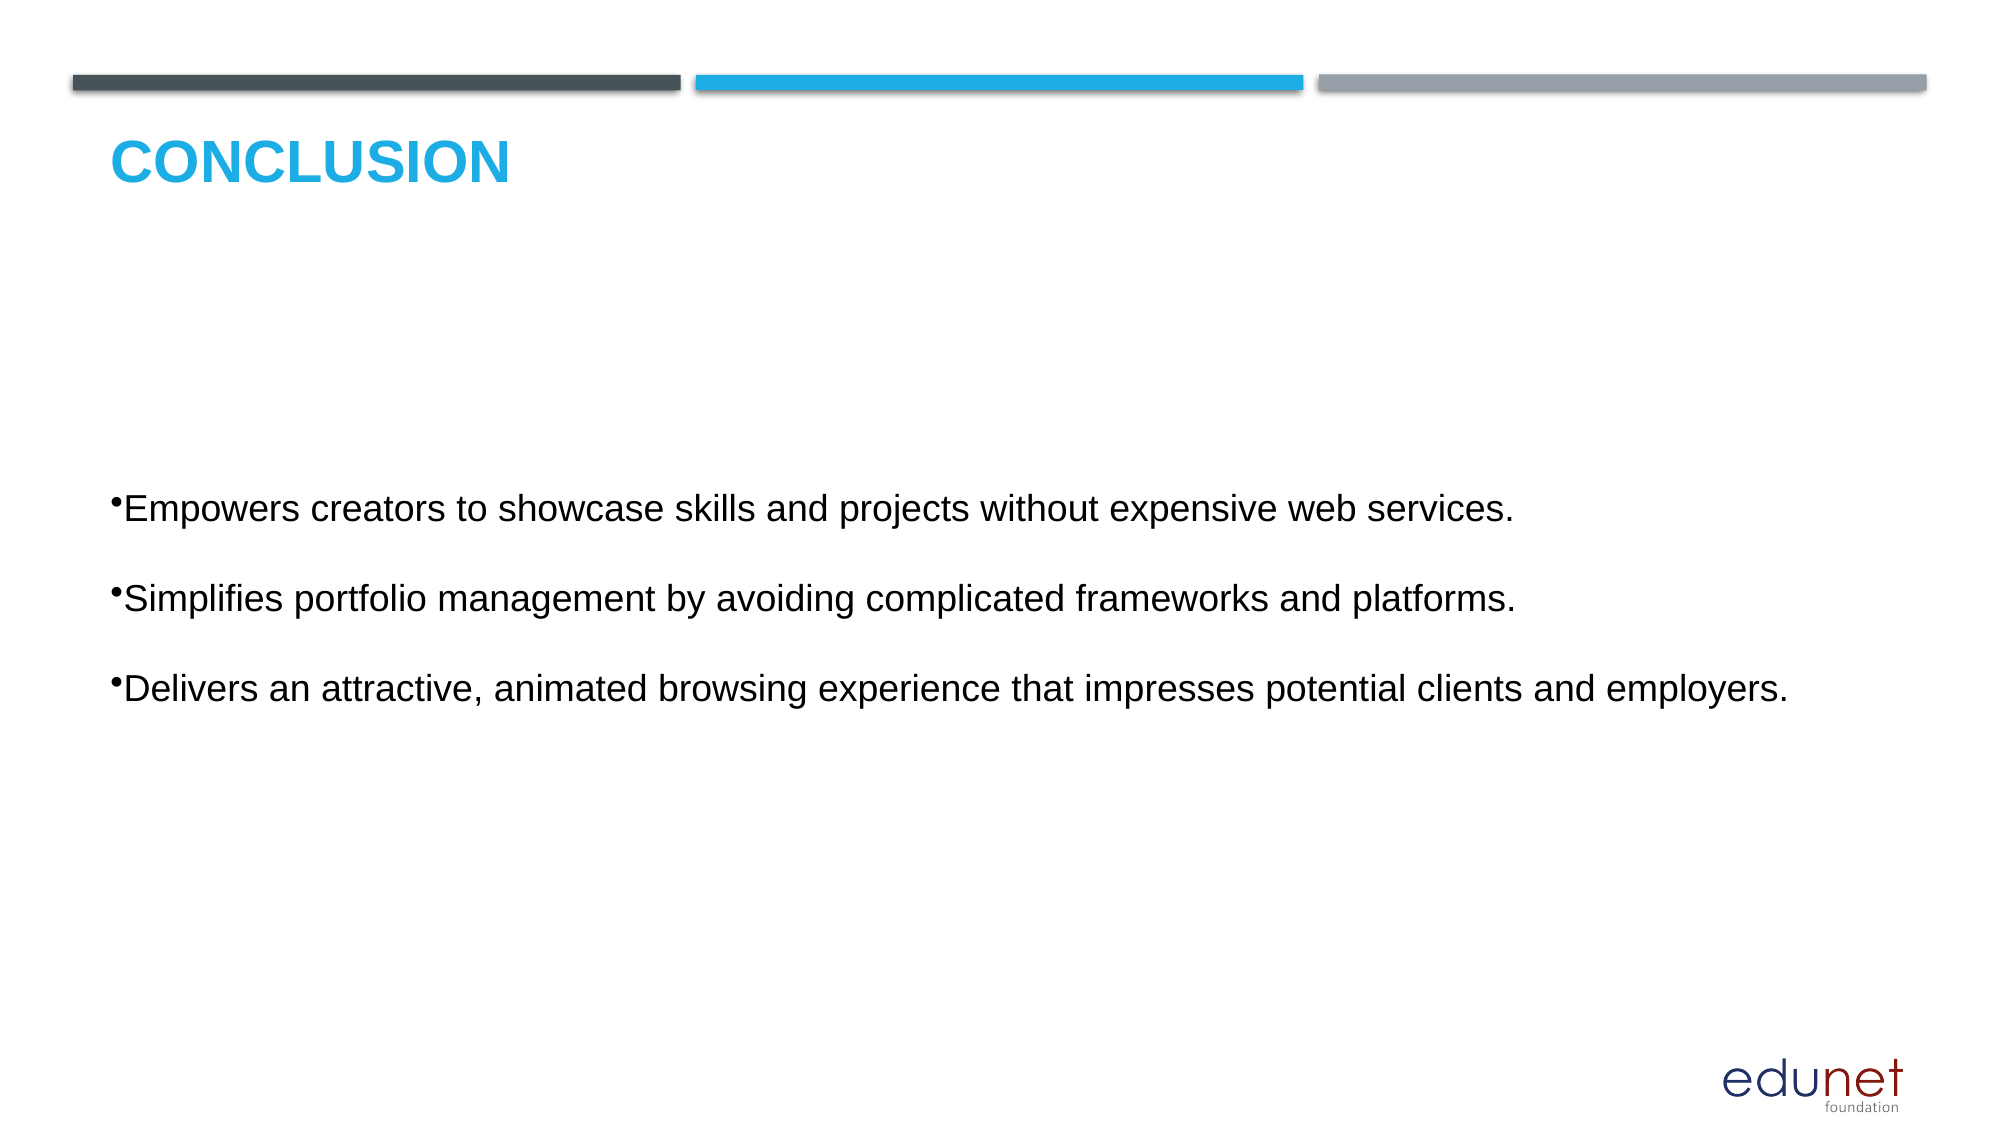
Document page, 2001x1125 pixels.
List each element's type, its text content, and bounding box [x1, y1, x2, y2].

list Empowers creators to showcase skills and projects without expensive web services. Simplifies portfolio management by avoiding complicated frameworks and platforms. Delivers an attractive, animated browsing experience that impresses potential clients and employers. [95, 270, 1824, 924]
picture [1719, 1056, 1905, 1116]
title Conclusion [95, 115, 1905, 203]
